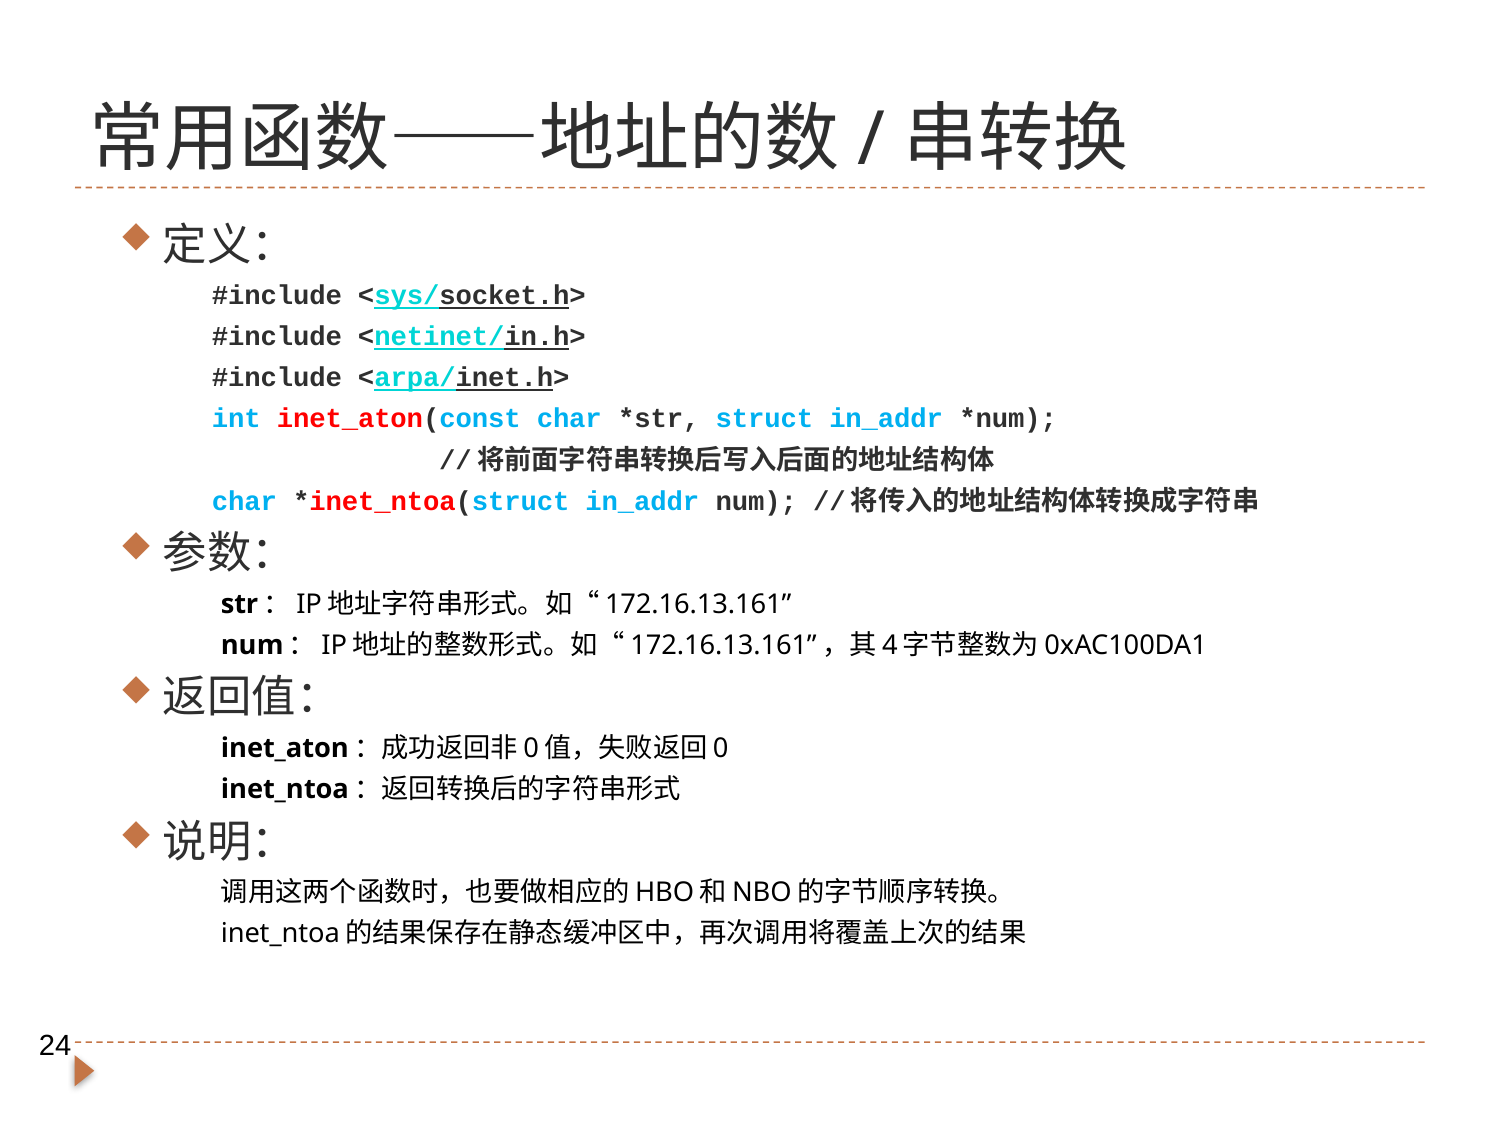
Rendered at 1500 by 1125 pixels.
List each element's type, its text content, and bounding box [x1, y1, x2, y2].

text_box 常用函数——地址的数/串转换 [74, 0, 1350, 188]
slide_number 24 [23, 1018, 99, 1094]
text_box 定义： #include <sys/socket.h> #include <netinet/in.h> #include <arpa/inet.h> int inet_aton(const char *str, struct in_addr *num); //将前面字符串转换后写入后面的地址结构体 char *inet_ntoa(struct in_addr num); //将传入的地址结构体转换成字符串 参数： str：IP地址字符串形式。如“172.16.13.161” num：IP地址的整数形式。如“172.16.13.161”，其4字节整数为0xAC100DA1 返回值： inet_aton：成功返回非0值，失败返回0 inet_ntoa：返回转换后的字符串形式 说明： 调用这两个函数时，也要做相应的HBO和NBO的字节顺序转换。 inet_ntoa的结果保存在静态缓冲区中，再次调用将覆盖上次的结果 [61, 208, 1424, 958]
